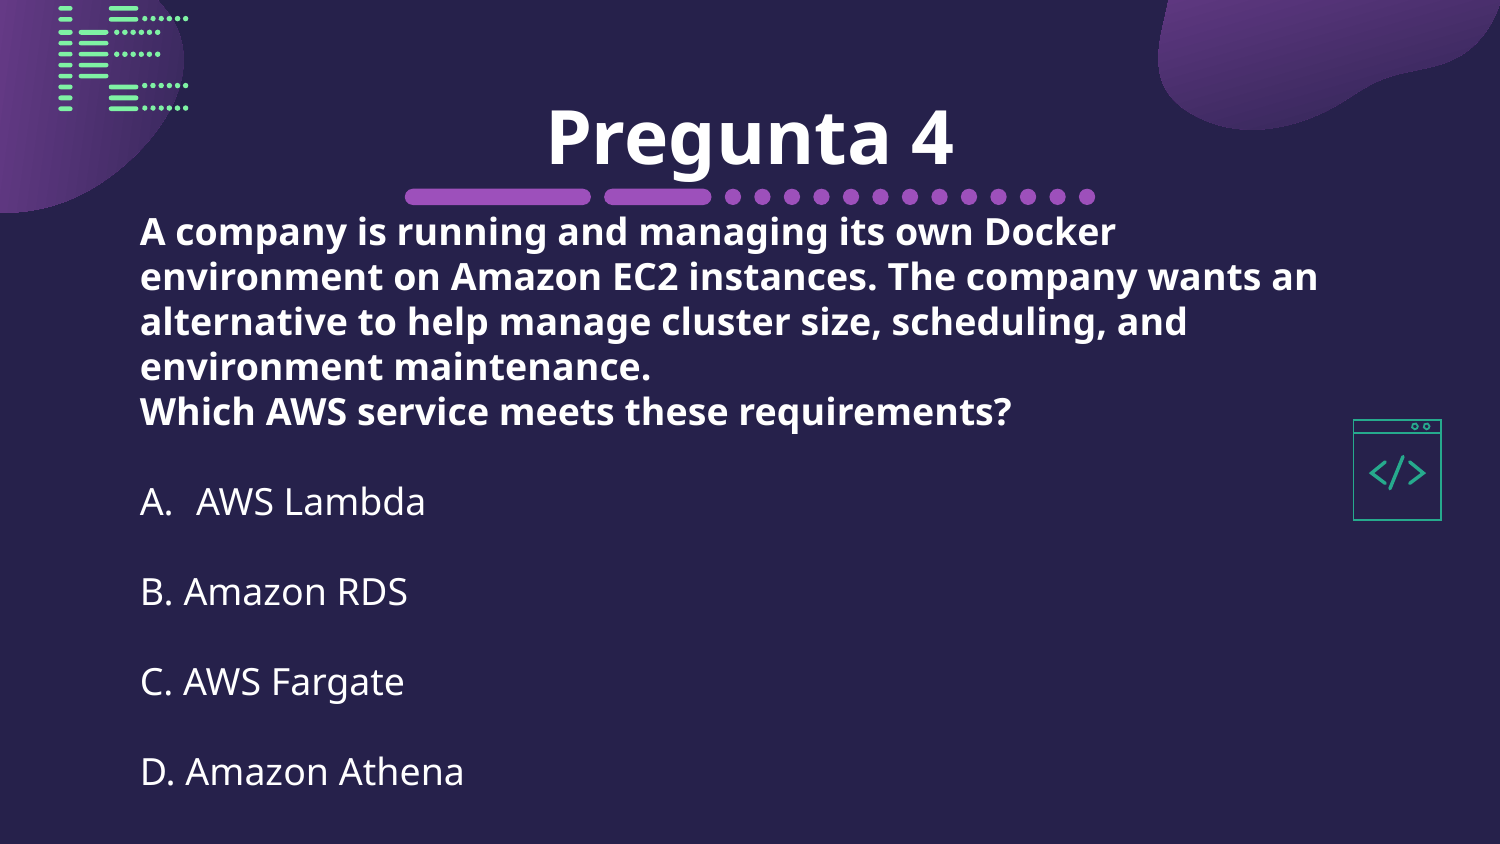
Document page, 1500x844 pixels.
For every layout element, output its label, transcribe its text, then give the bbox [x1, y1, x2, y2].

list A company is running and managing its own Docker environment on Amazon EC2 instances. The company wants an alternative to help manage cluster size, scheduling, and environment maintenance. Which AWS service meets these requirements? AWS Lambda B. Amazon RDS C. AWS Fargate D. Amazon Athena [124, 186, 1379, 814]
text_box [404, 188, 1096, 206]
title Pregunta 4 [272, 87, 1228, 182]
